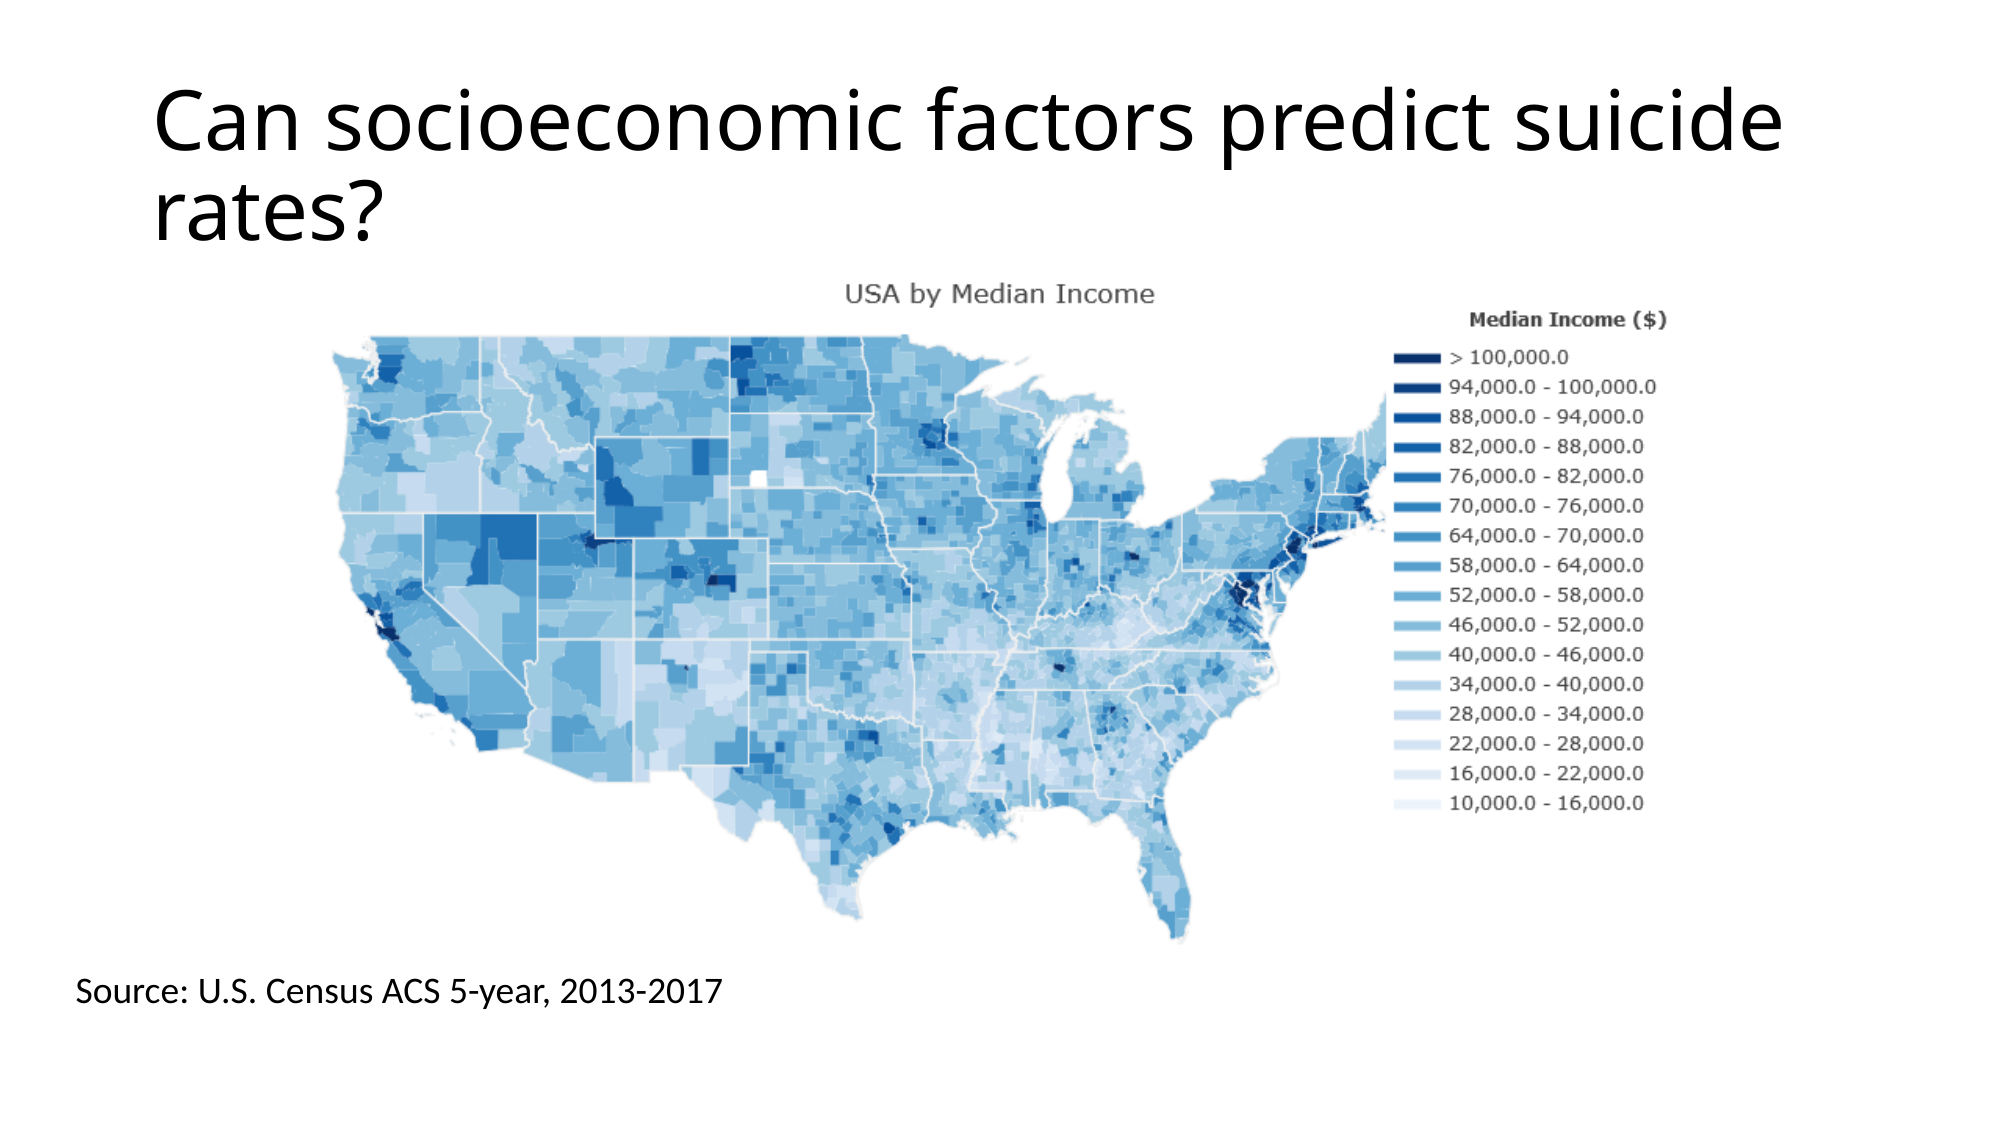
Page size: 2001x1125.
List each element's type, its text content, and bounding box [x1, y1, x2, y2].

text_box Source: U.S. Census ACS 5-year, 2013-2017 [60, 958, 739, 1019]
picture [296, 272, 1704, 976]
title Can socioeconomic factors predict suicide rates? [137, 59, 1863, 278]
